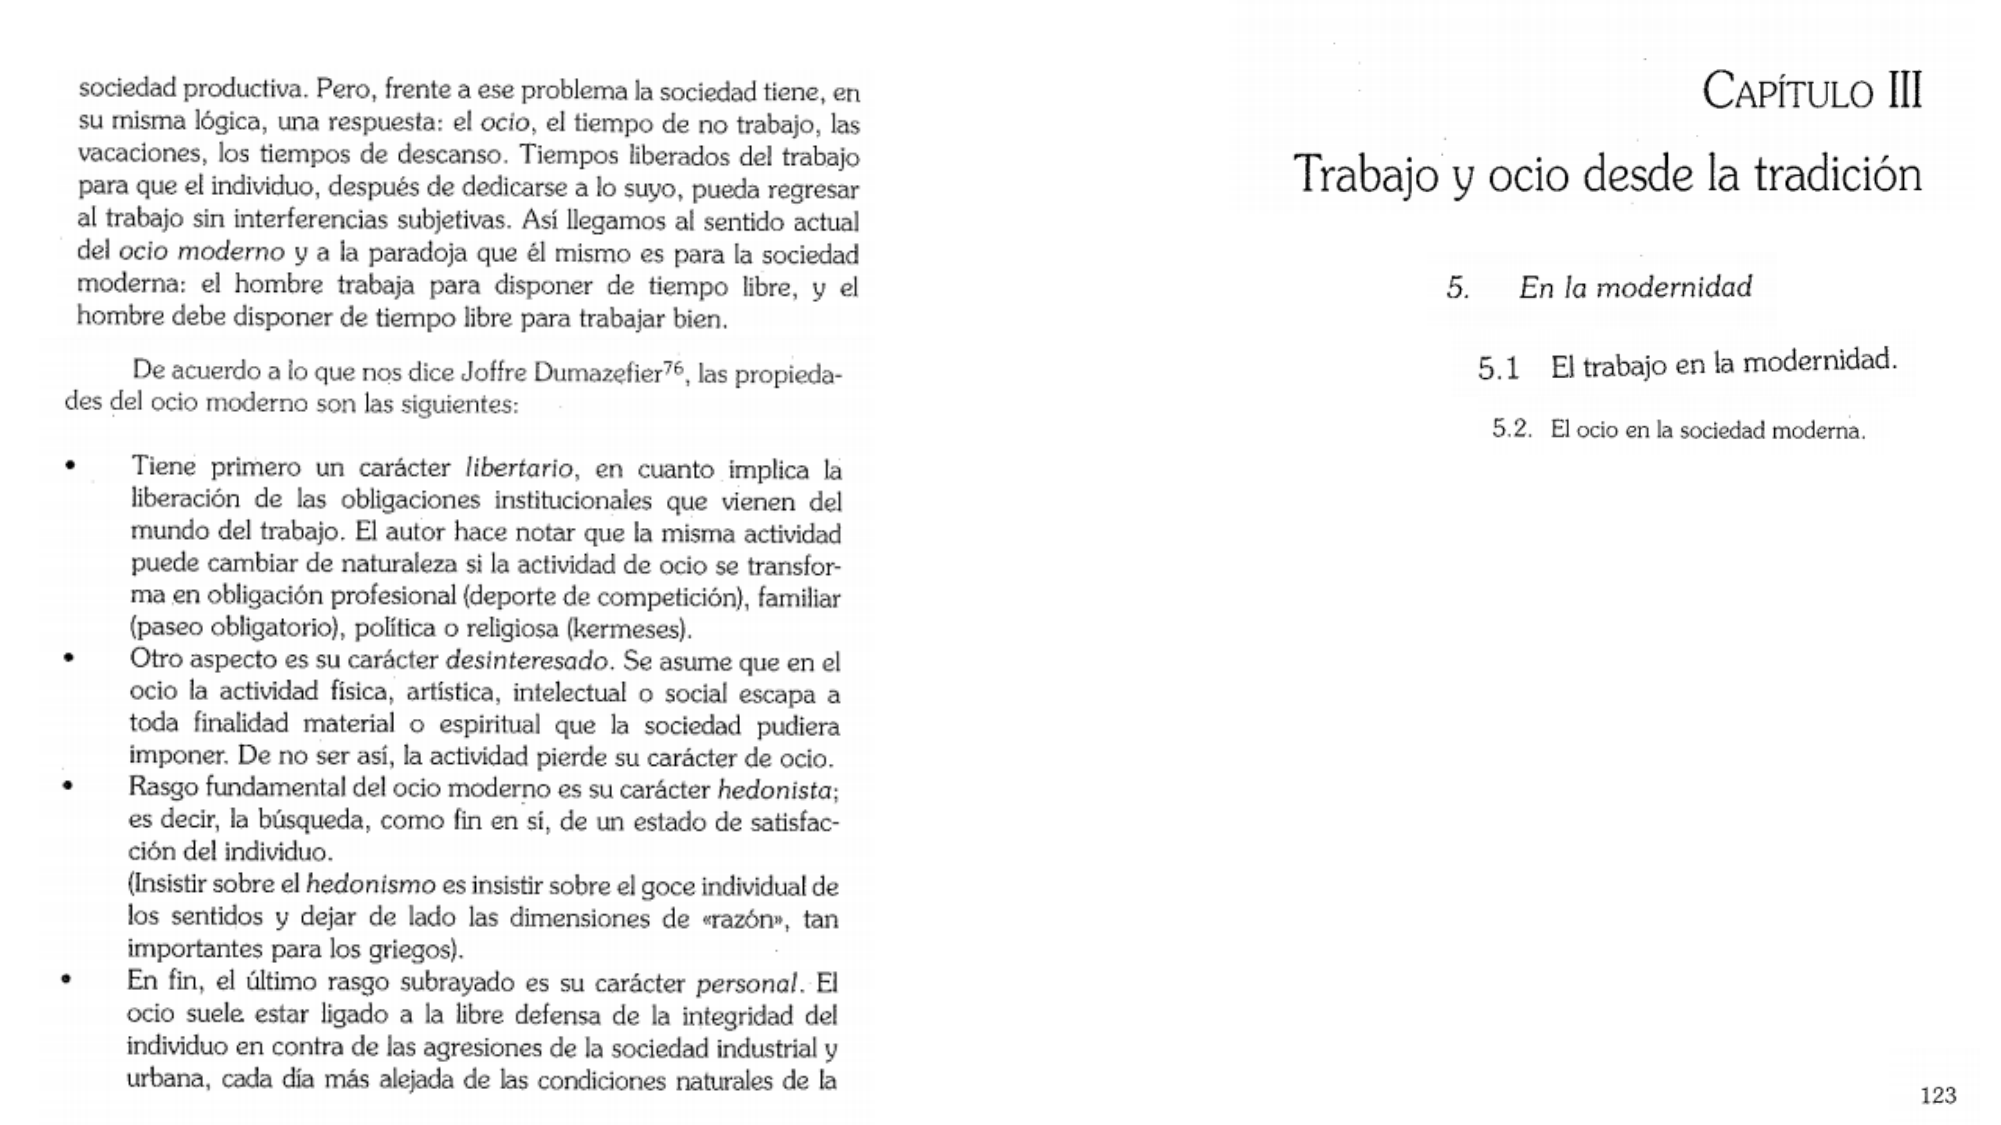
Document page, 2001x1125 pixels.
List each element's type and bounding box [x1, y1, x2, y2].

picture [1889, 1048, 1980, 1125]
picture [1229, 0, 1975, 215]
picture [1427, 252, 1916, 455]
picture [39, 68, 875, 1125]
